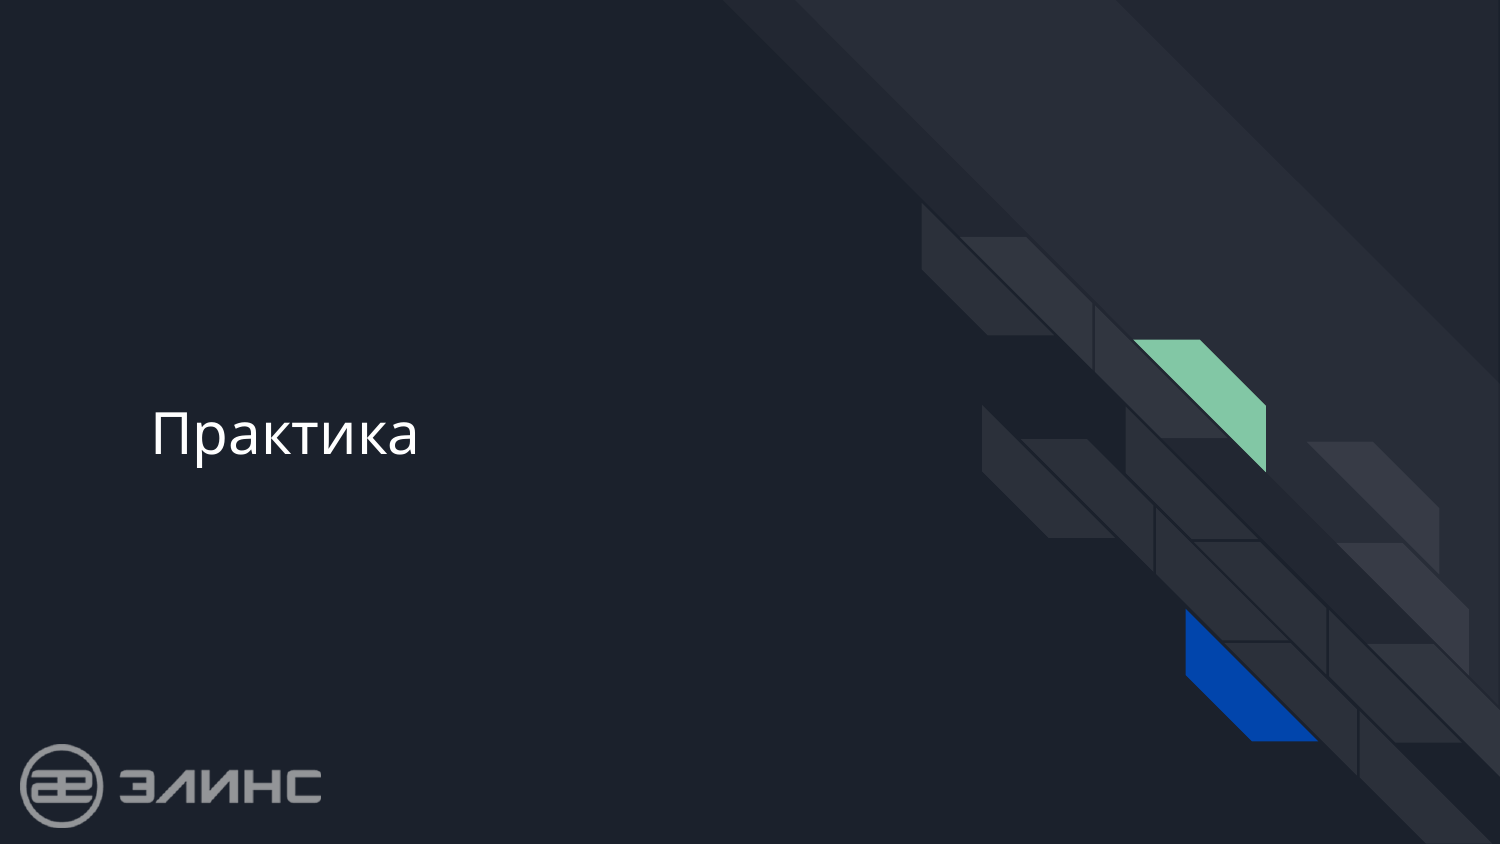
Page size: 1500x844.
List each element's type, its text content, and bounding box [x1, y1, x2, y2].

picture [20, 744, 321, 828]
title Практика [135, 336, 888, 526]
